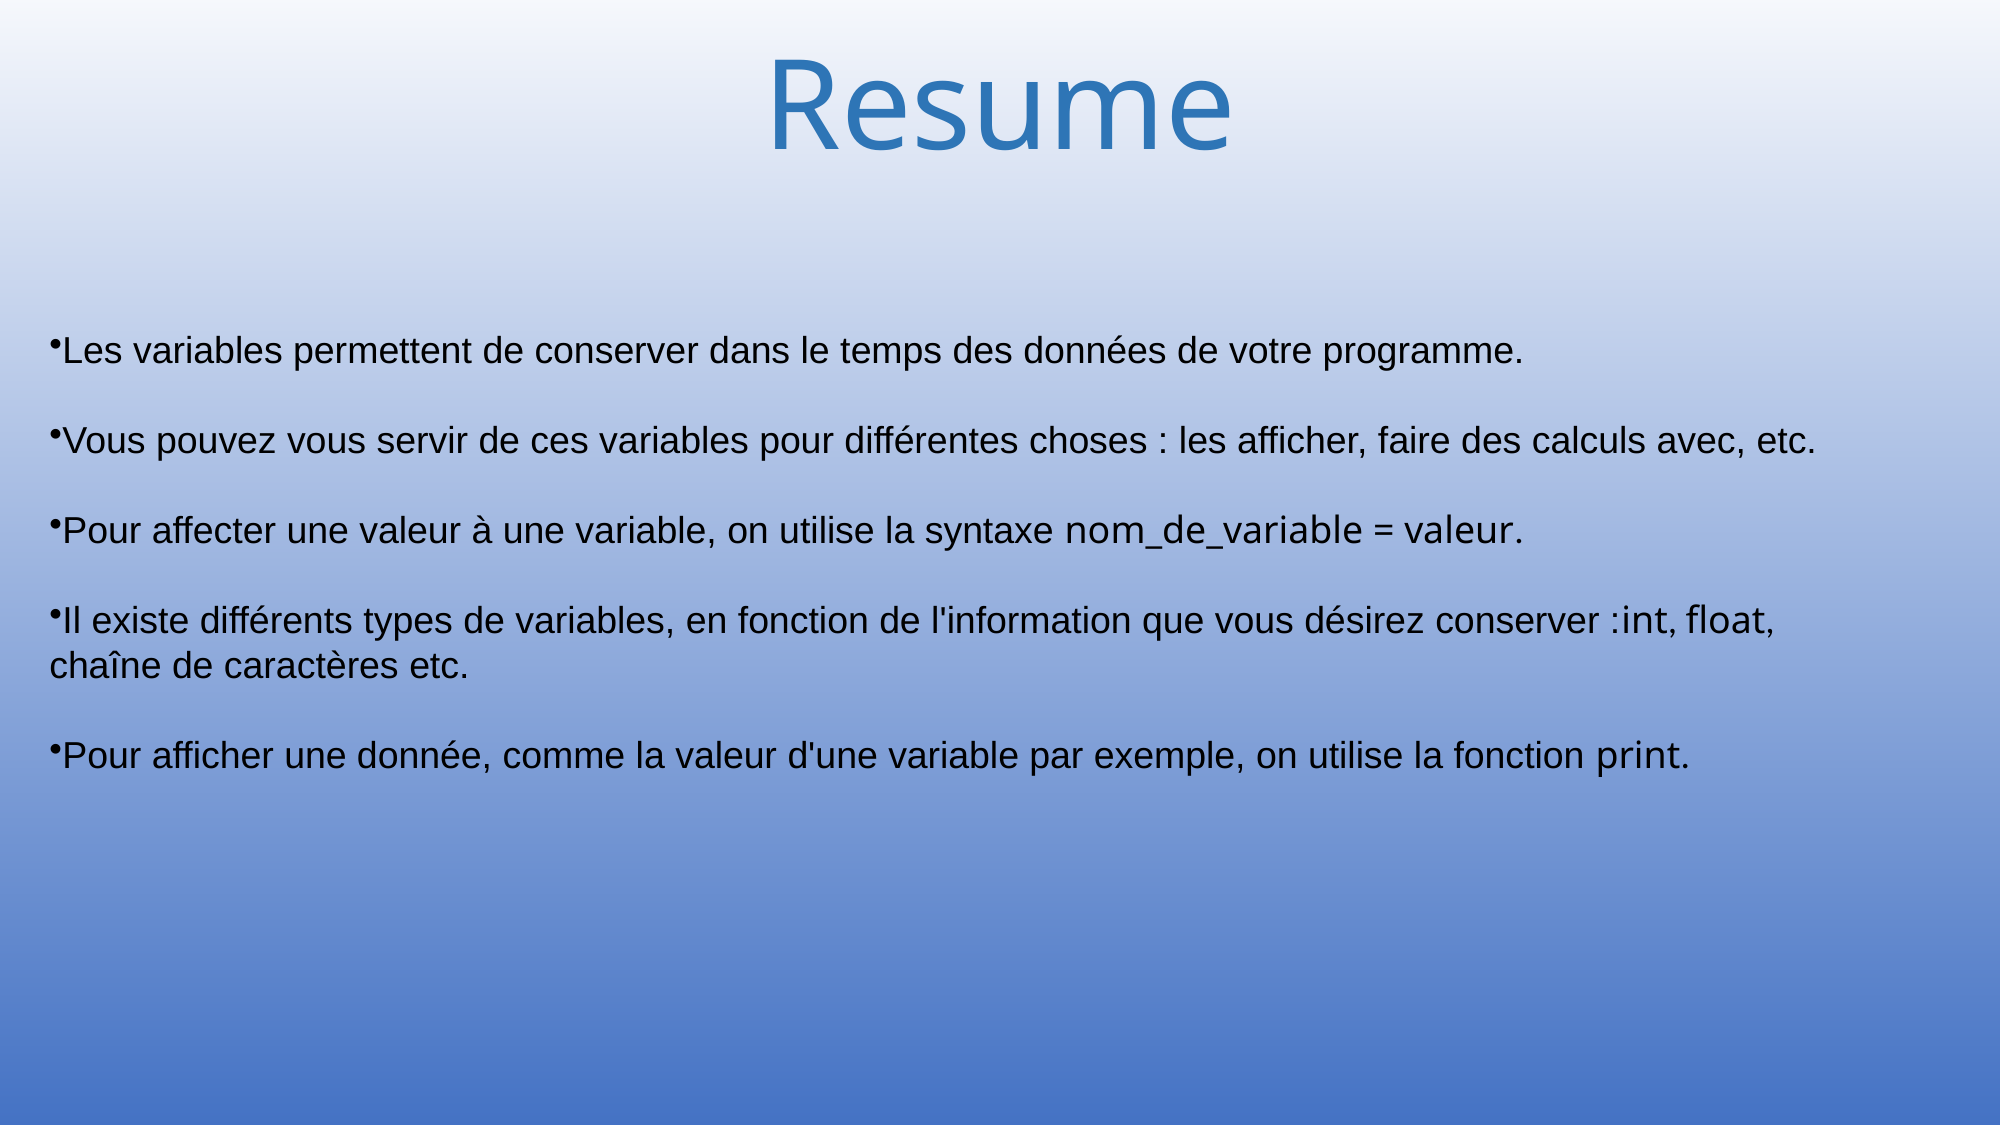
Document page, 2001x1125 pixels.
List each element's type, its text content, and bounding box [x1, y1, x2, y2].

list [0, 218, 2000, 1125]
text_box Les variables permettent de conserver dans le temps des données de votre programme. Vous pouvez vous servir de ces variables pour différentes choses : les afficher, faire des calculs avec, etc. Pour affecter une valeur à une variable, on utilise la syntaxe nom_de_variable = valeur. Il existe différents types de variables, en fonction de l'information que vous désirez conserver :int, float, chaîne de caractères etc. Pour afficher une donnée, comme la valeur d'une variable par exemple, on utilise la fonction print. [34, 318, 1834, 829]
title Resume [0, 0, 2000, 218]
